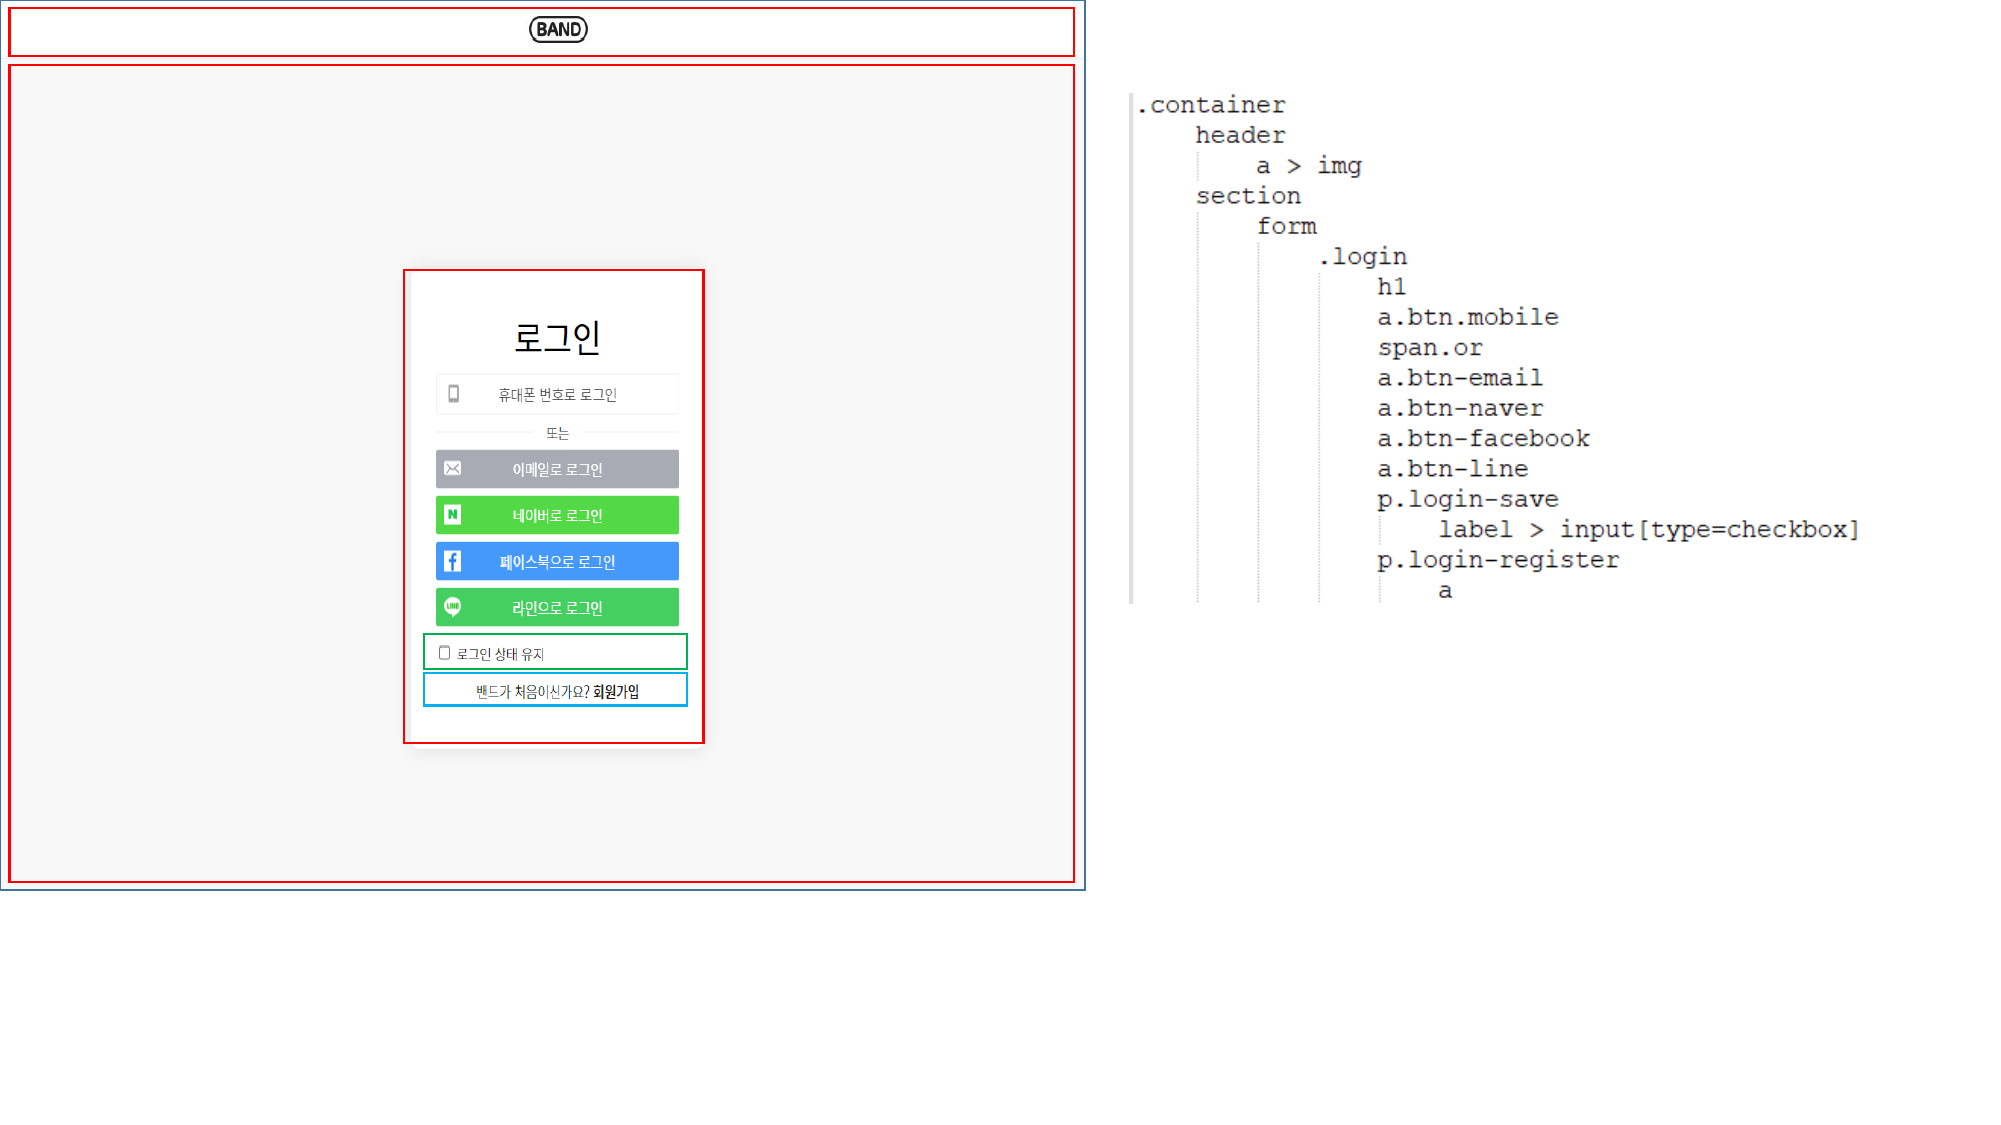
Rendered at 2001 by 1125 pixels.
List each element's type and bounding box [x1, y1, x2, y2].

picture [0, 0, 1085, 891]
picture [1129, 93, 1889, 605]
